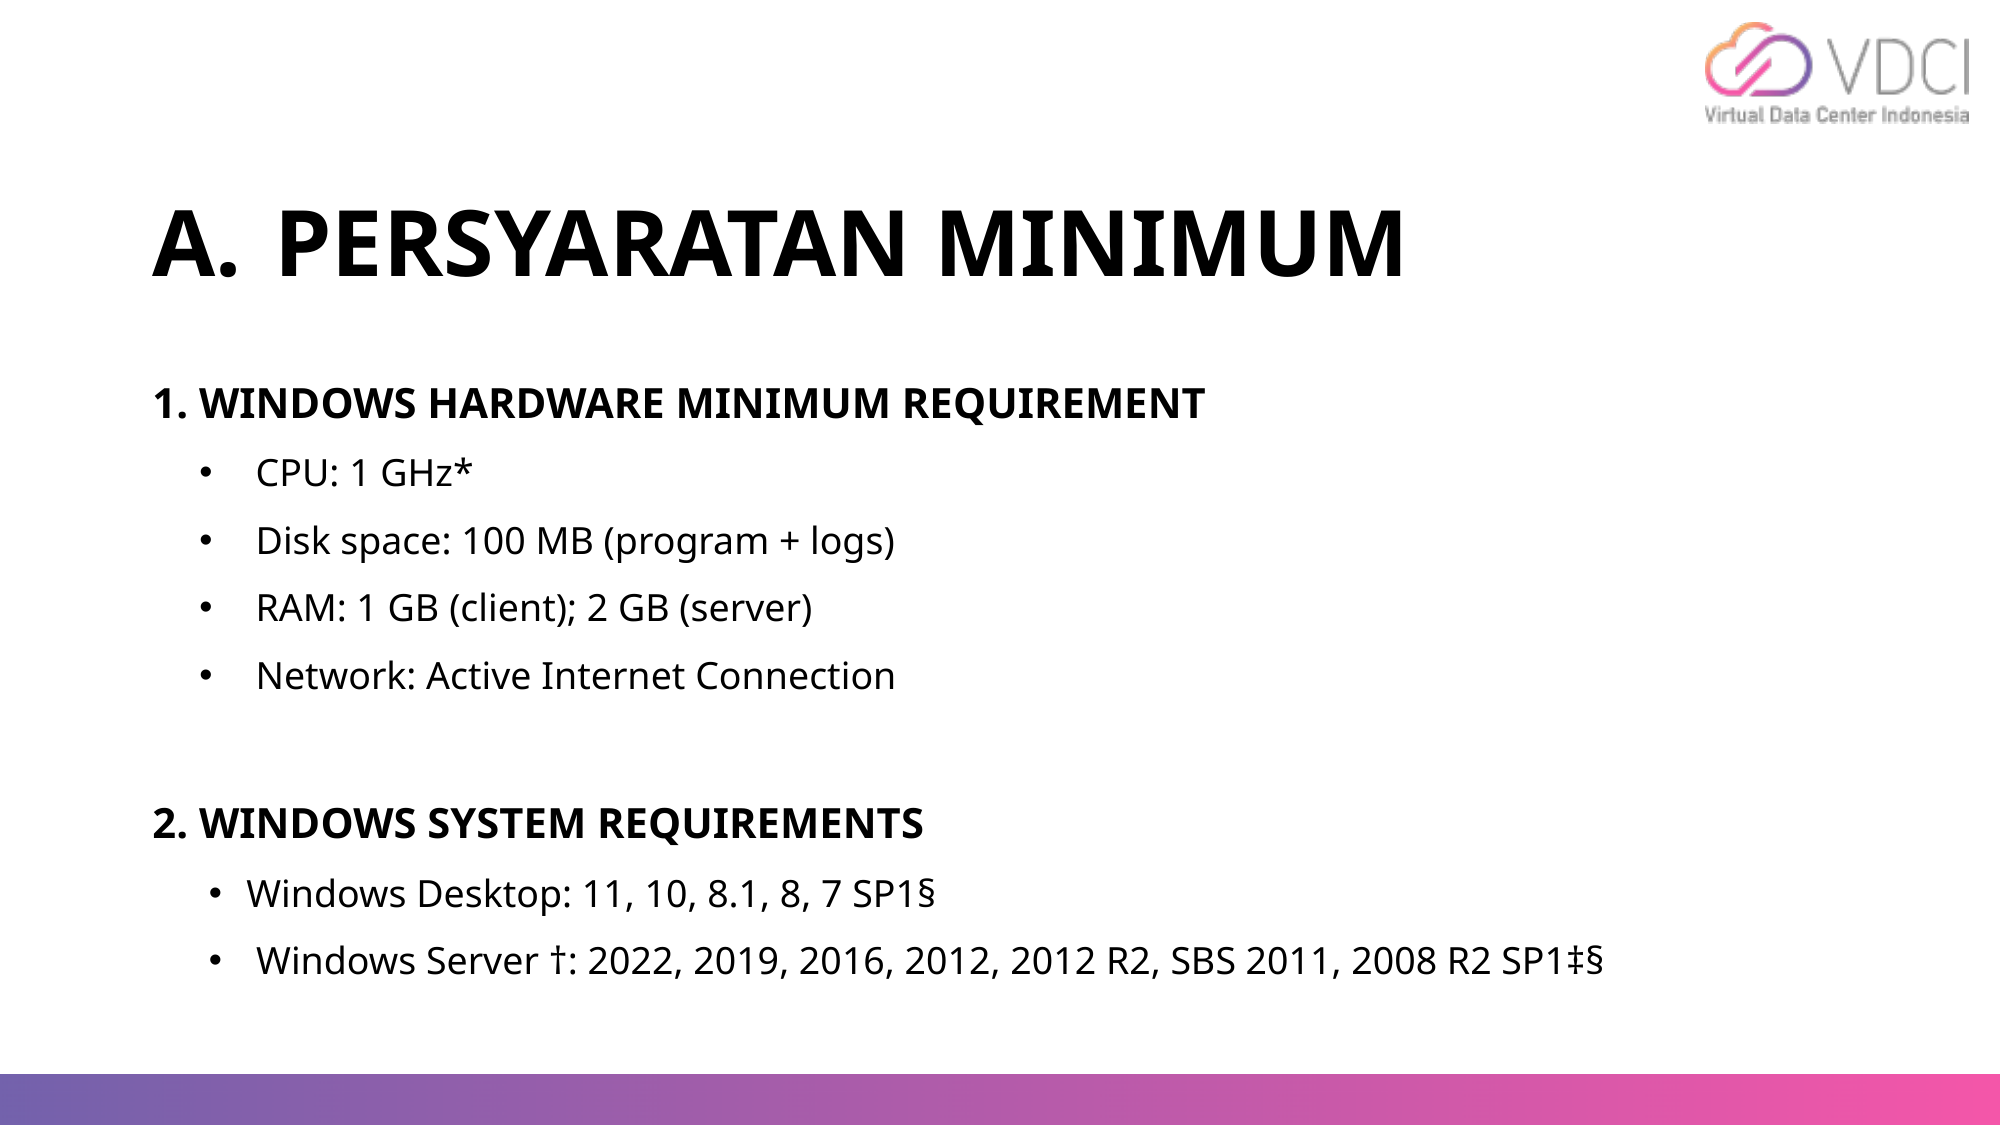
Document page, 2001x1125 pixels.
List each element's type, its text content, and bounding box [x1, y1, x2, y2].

title PERSYARATAN MINIMUM [137, 145, 1863, 344]
picture [1705, 22, 1970, 125]
list 1. WINDOWS HARDWARE MINIMUM REQUIREMENT CPU: 1 GHz* Disk space: 100 MB (program + logs) RAM: 1 GB (client); 2 GB (server) Network: Active Internet Connection 2. WINDOWS SYSTEM REQUIREMENTS Windows Desktop: 11, 10, 8.1, 8, 7 SP1§ Windows Server †: 2022, 2019, 2016, 2012, 2012 R2, SBS 2011, 2008 R2 SP1‡§ [137, 344, 1863, 1062]
picture [0, 1073, 2000, 1125]
